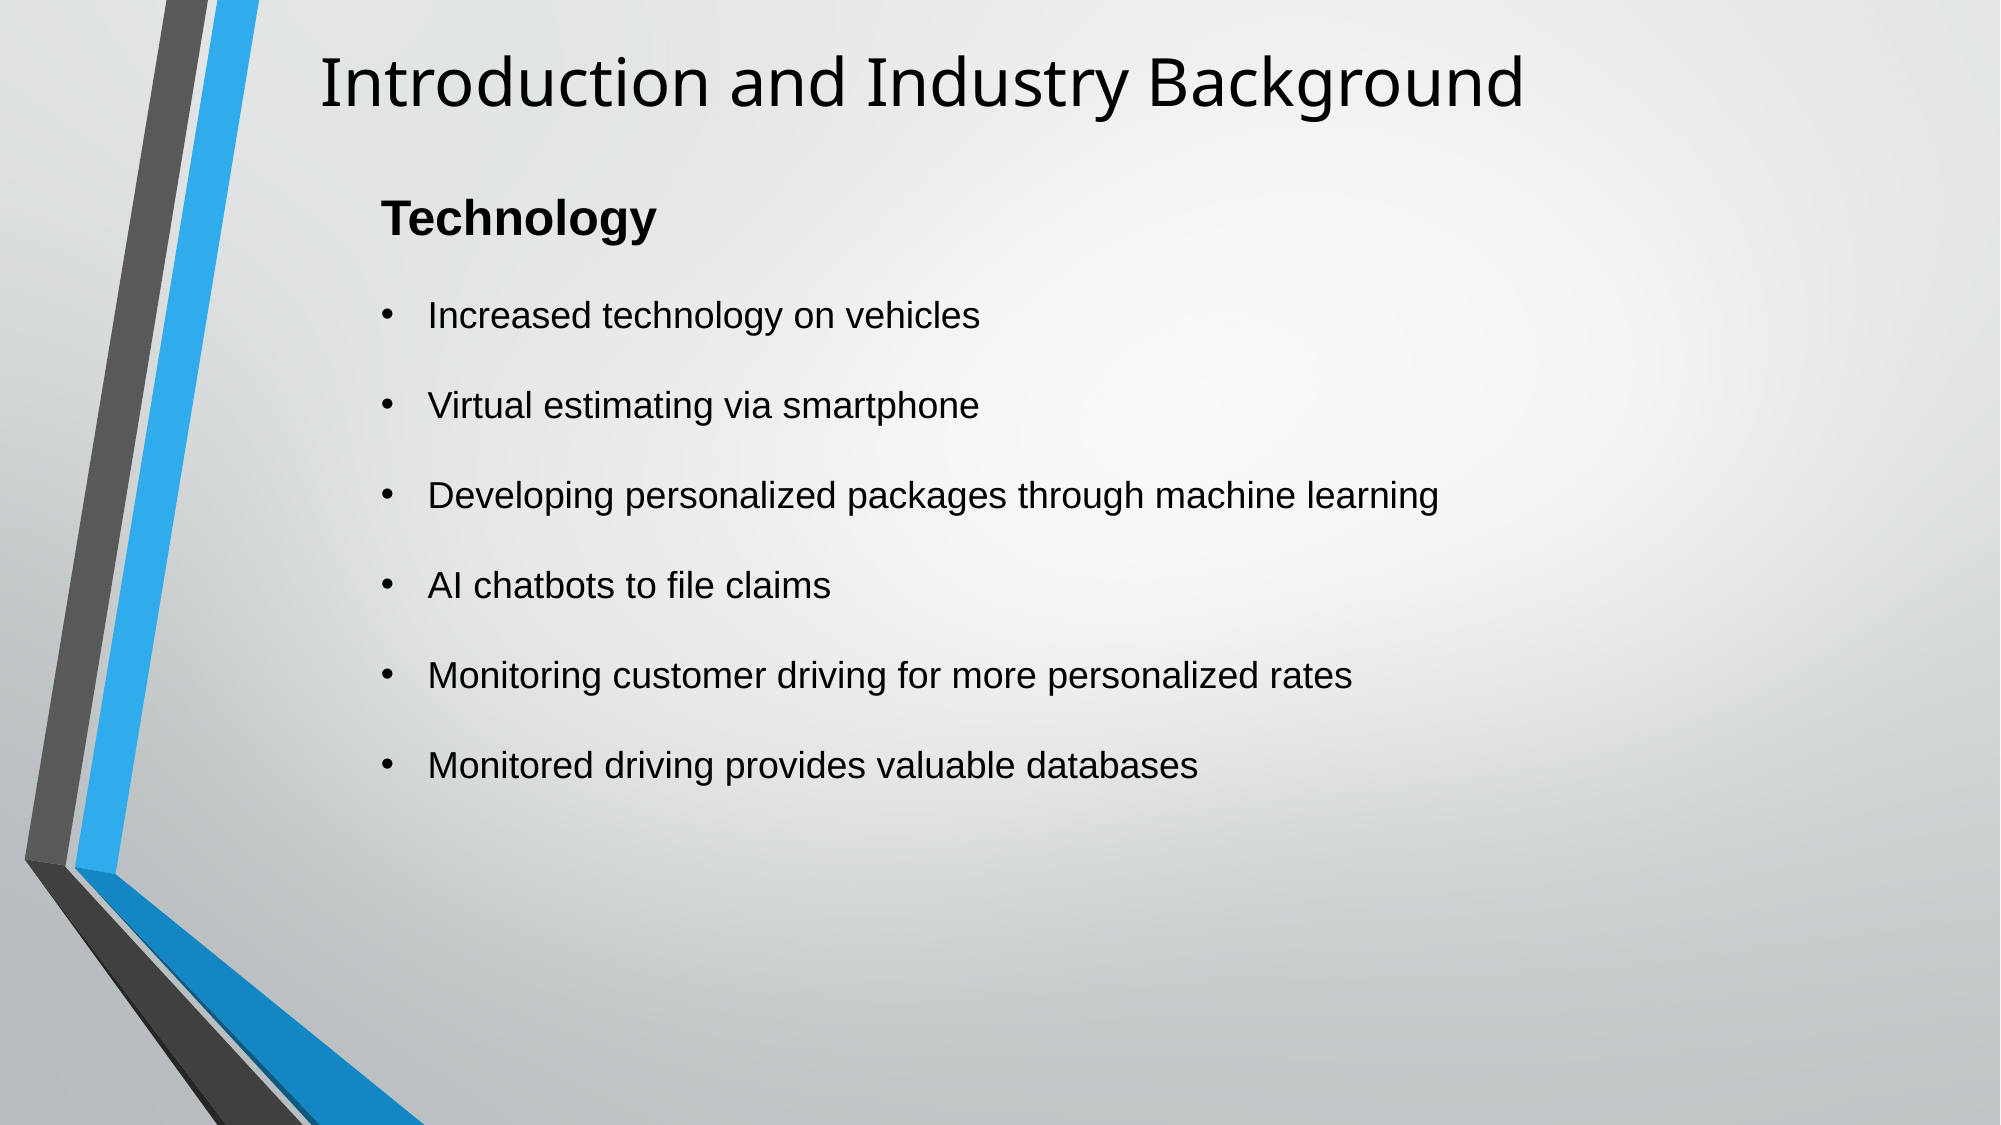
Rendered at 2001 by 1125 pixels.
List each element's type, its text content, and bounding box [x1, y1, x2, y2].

title Introduction and Industry Background [305, 0, 1903, 128]
text_box Technology Increased technology on vehicles Virtual estimating via smartphone Developing personalized packages through machine learning AI chatbots to file claims Monitoring customer driving for more personalized rates Monitored driving provides valuable databases [365, 178, 1462, 794]
